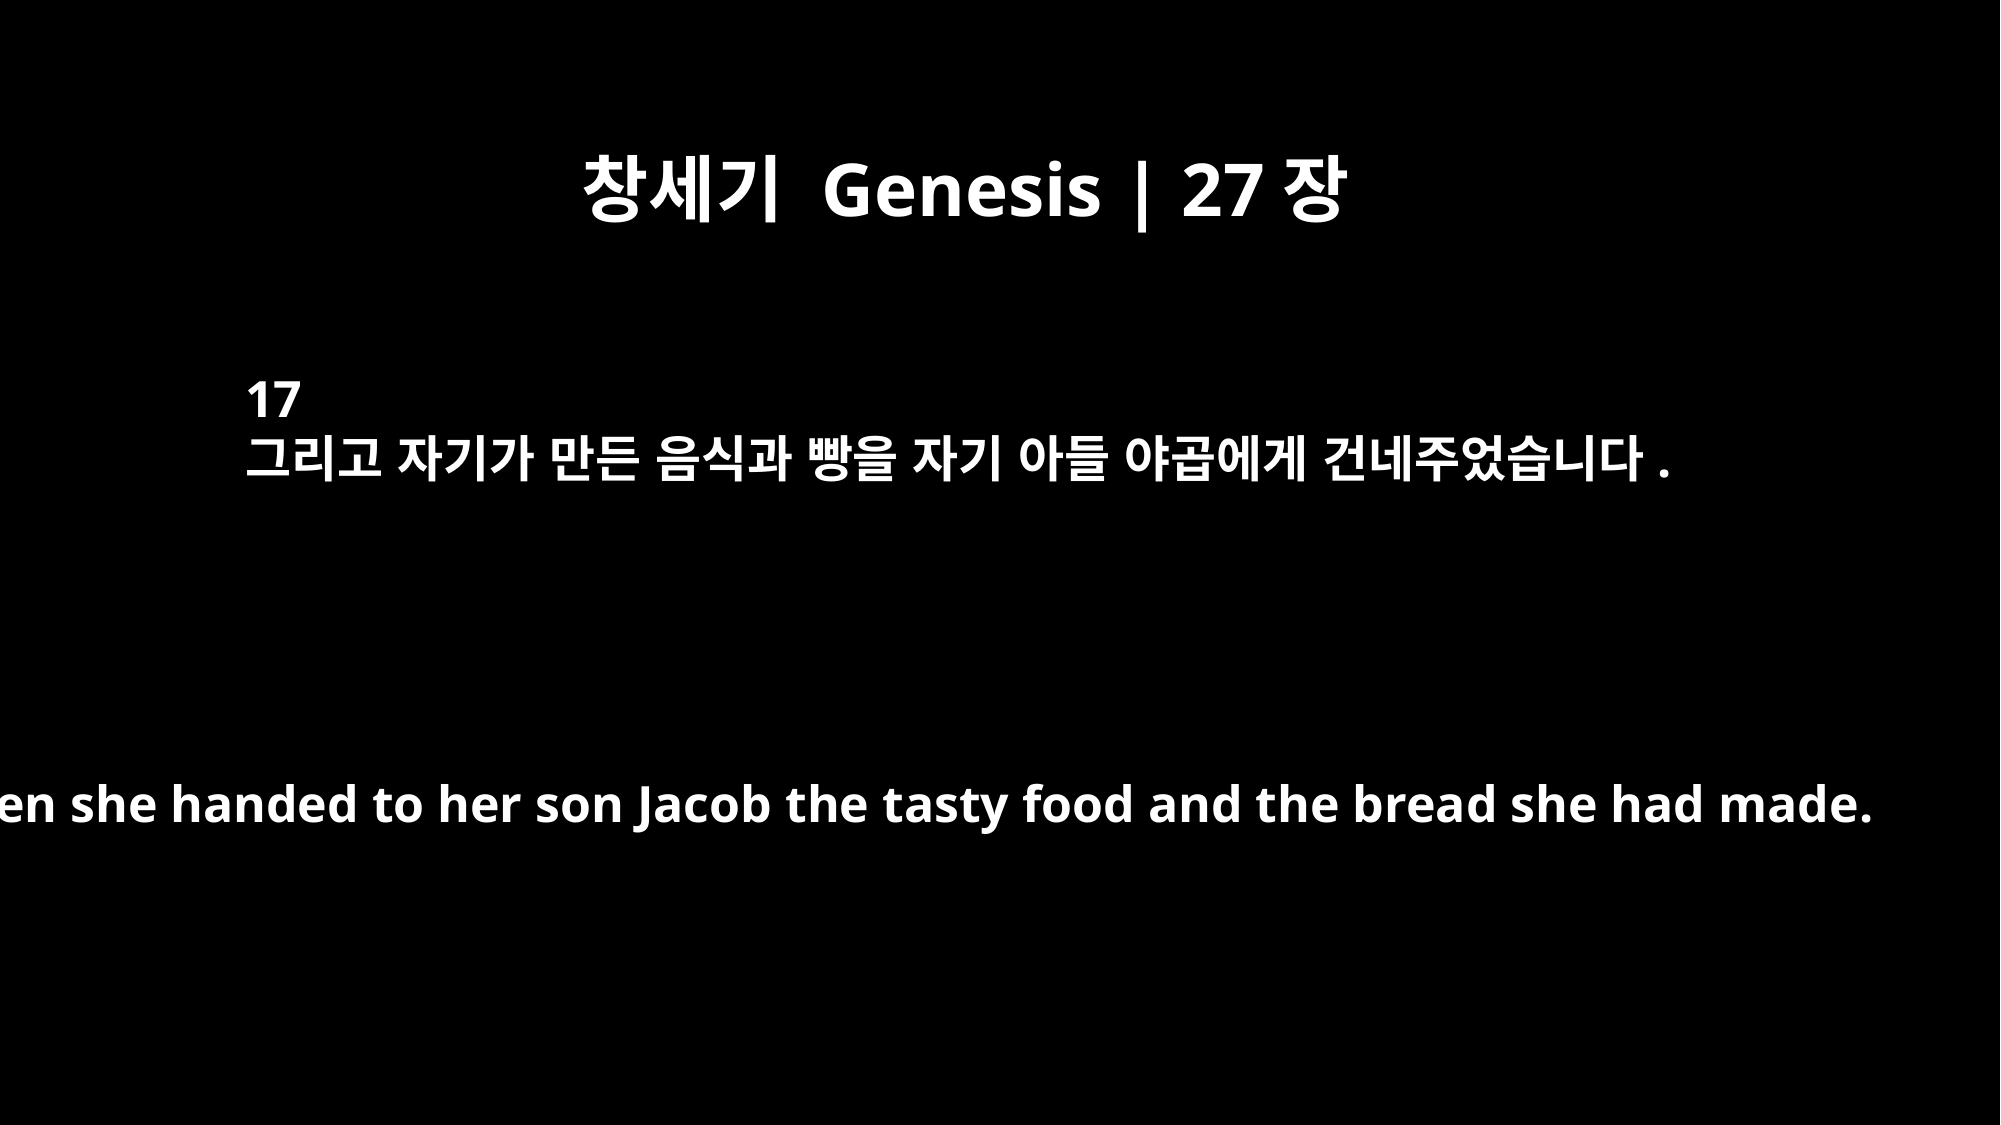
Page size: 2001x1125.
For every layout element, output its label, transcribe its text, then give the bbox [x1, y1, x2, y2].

text_box 17 그리고 자기가 만든 음식과 빵을 자기 아들 야곱에게 건네주었습니다. [230, 359, 1687, 495]
text_box Then she handed to her son Jacob the tasty food and the bread she had made. [0, 764, 1889, 840]
text_box 창세기 Genesis | 27장 [566, 136, 1365, 239]
